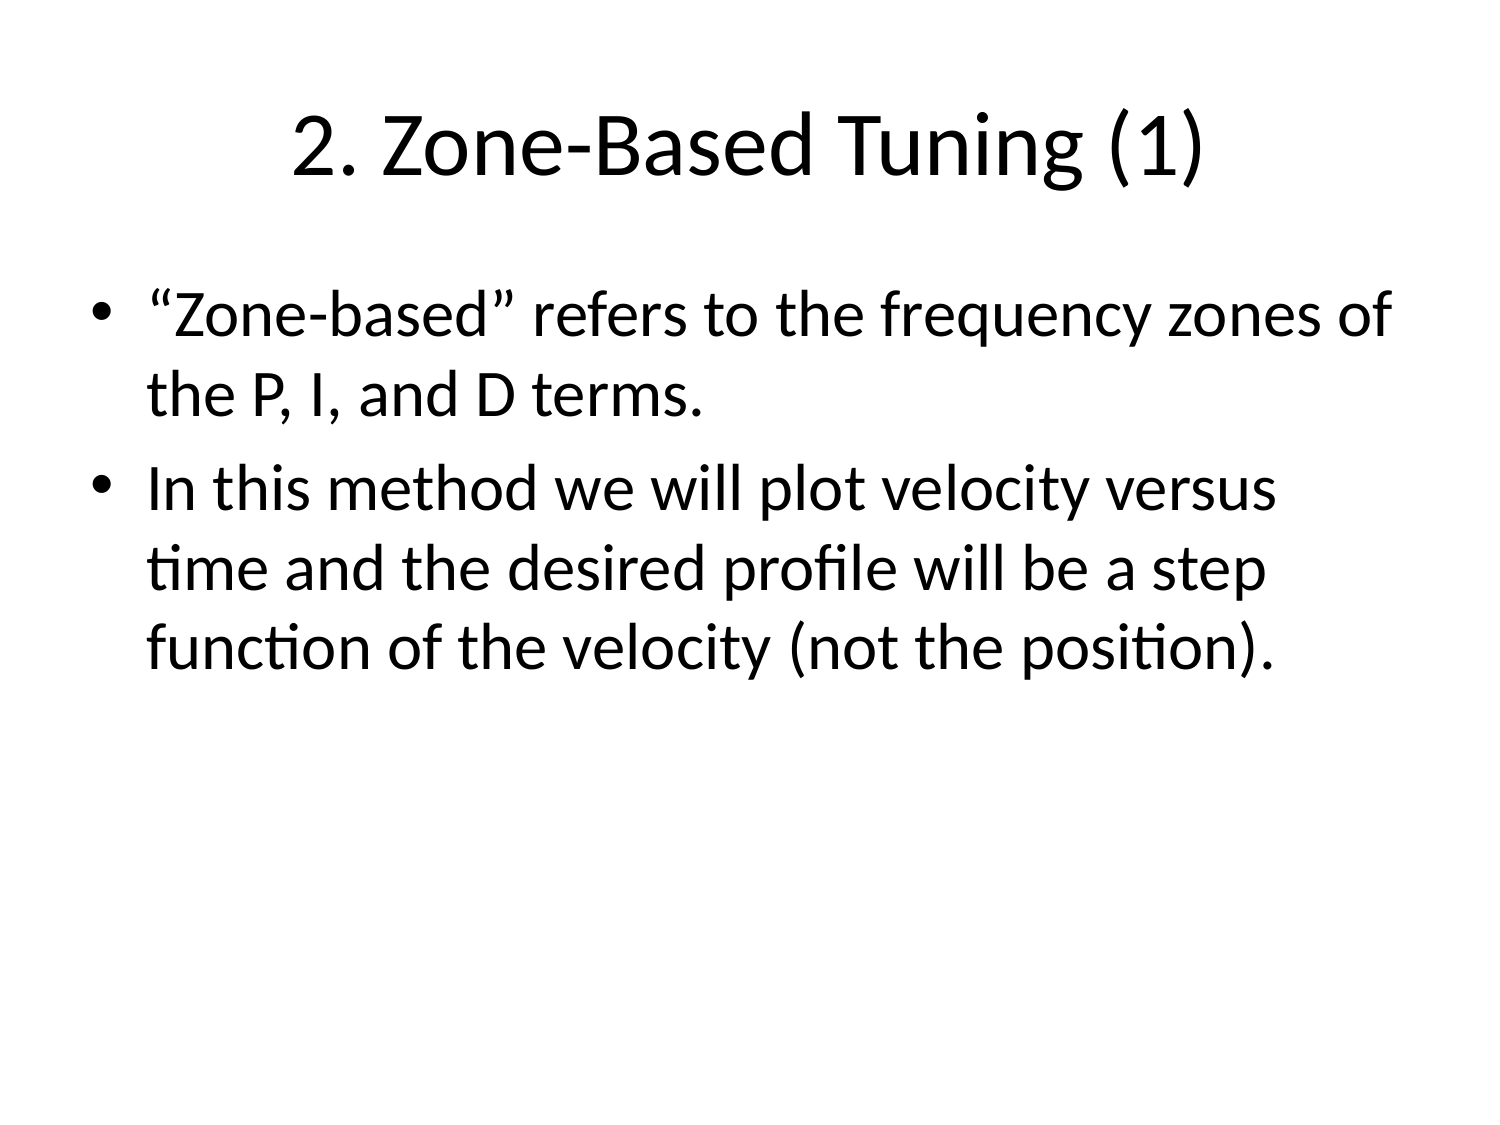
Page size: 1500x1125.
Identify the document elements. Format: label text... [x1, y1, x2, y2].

list “Zone-based” refers to the frequency zones of the P, I, and D terms. In this method we will plot velocity versus time and the desired profile will be a step function of the velocity (not the position). [75, 262, 1425, 1005]
title 2. Zone-Based Tuning (1) [75, 45, 1425, 233]
